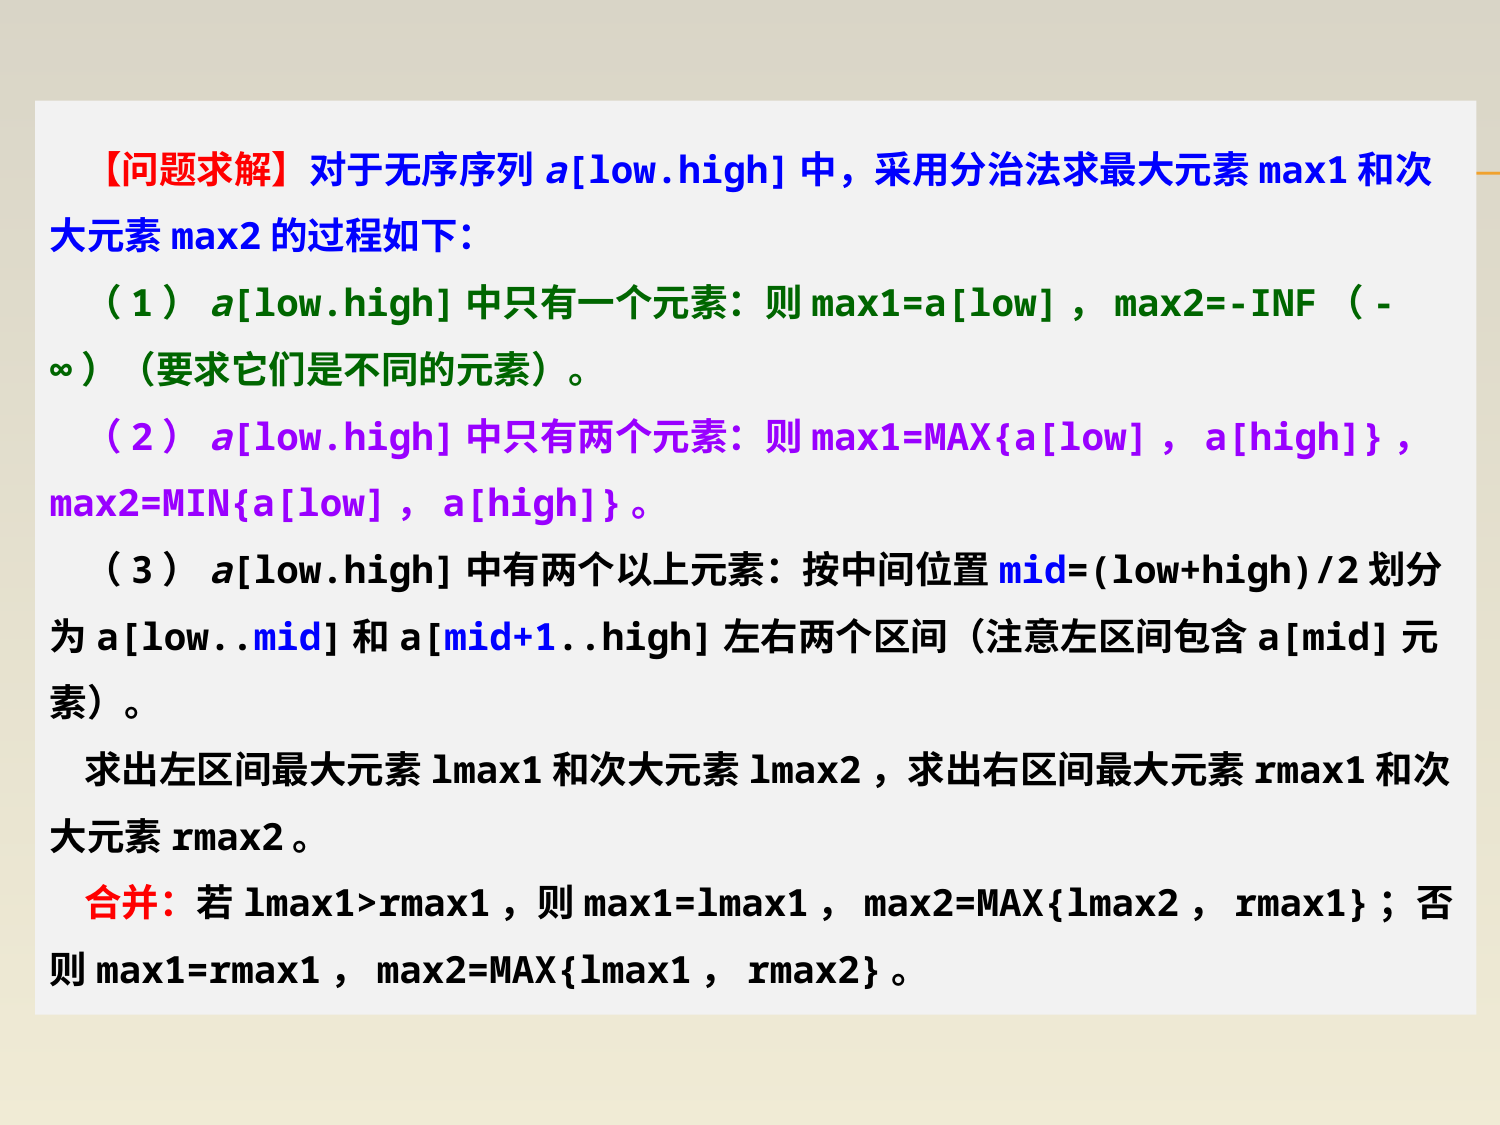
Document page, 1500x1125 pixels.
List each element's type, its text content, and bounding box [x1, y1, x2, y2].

text_box 【问题求解】对于无序序列a[low.high]中，采用分治法求最大元素max1和次大元素max2的过程如下： （1）a[low.high]中只有一个元素：则max1=a[low]，max2=-INF（-∞）（要求它们是不同的元素）。 （2）a[low.high]中只有两个元素：则max1=MAX{a[low]，a[high]}，max2=MIN{a[low]，a[high]}。 （3）a[low.high]中有两个以上元素：按中间位置mid=(low+high)/2划分为a[low..mid]和a[mid+1..high]左右两个区间（注意左区间包含a[mid]元素）。 求出左区间最大元素lmax1和次大元素lmax2，求出右区间最大元素rmax1和次大元素rmax2。 合并：若lmax1>rmax1，则max1=lmax1，max2=MAX{lmax2，rmax1}；否则max1=rmax1，max2=MAX{lmax1，rmax2}。 [35, 100, 1477, 1015]
